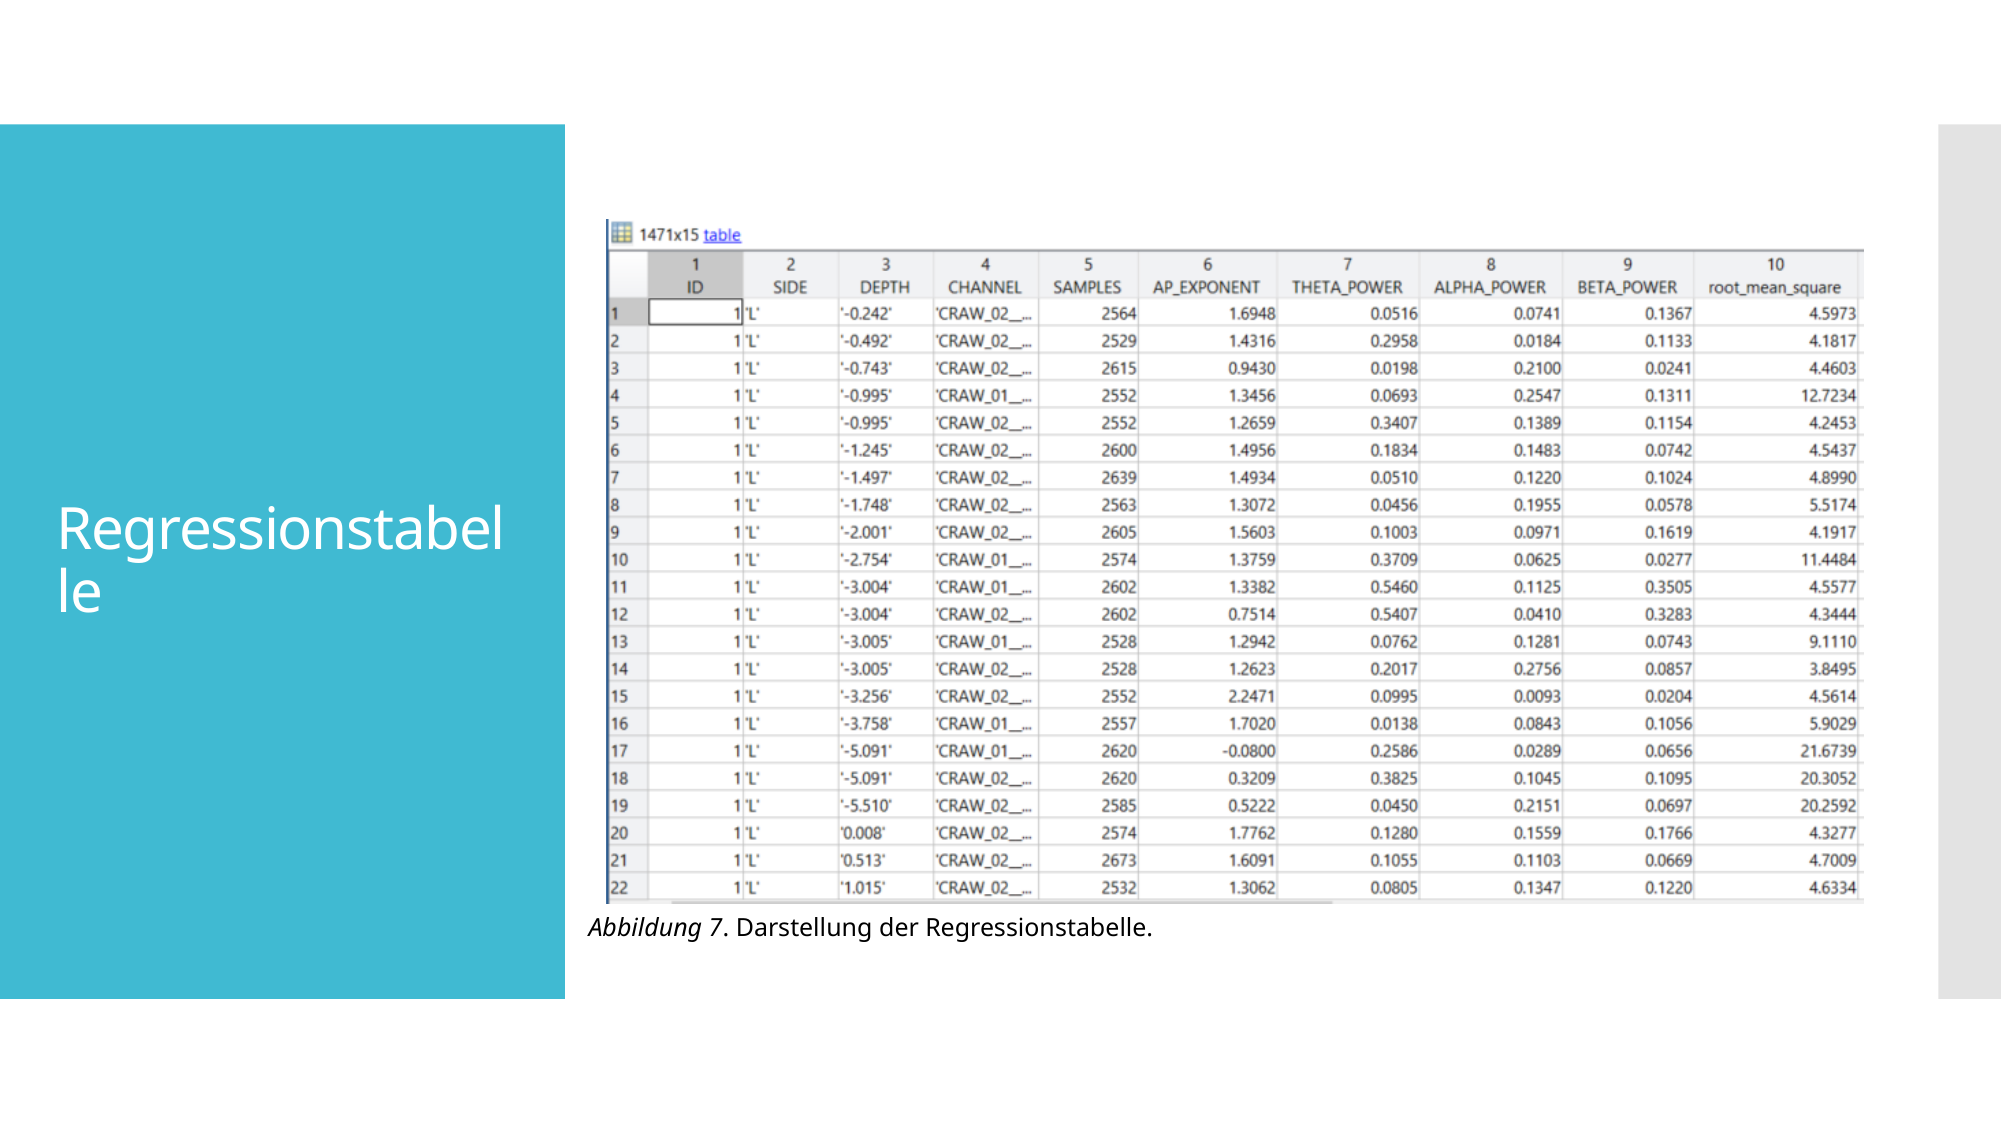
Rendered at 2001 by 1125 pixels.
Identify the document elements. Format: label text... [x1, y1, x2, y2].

picture [605, 219, 1864, 905]
text_box Abbildung 7. Darstellung der Regressionstabelle. [573, 903, 1169, 949]
title Regressionstabelle [41, 184, 525, 940]
